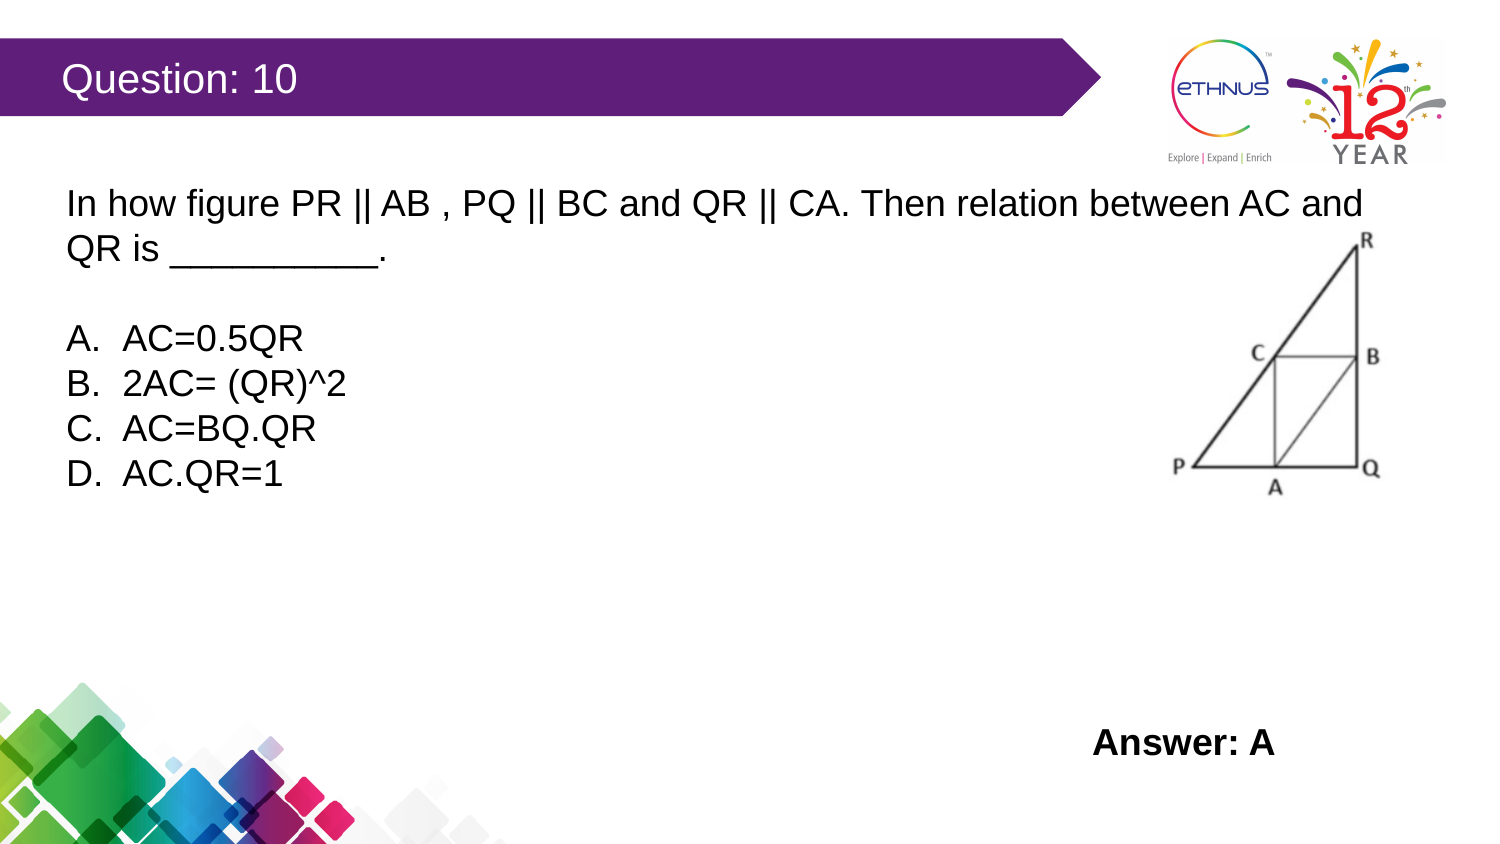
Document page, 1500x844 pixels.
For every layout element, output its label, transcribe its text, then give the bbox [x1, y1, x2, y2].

text_box Question: 10 [52, 38, 639, 117]
picture [1167, 38, 1447, 165]
list In how figure PR || AB , PQ || BC and QR || CA. Then relation between AC and QR is __________. AC=0.5QR 2AC= (QR)^2 AC=BQ.QR AC.QR=1 [32, 164, 1431, 687]
text_box [639, 38, 1102, 117]
picture [1131, 217, 1429, 515]
text_box Answer: A [1077, 687, 1291, 770]
text_box [0, 38, 52, 117]
picture [0, 667, 732, 844]
